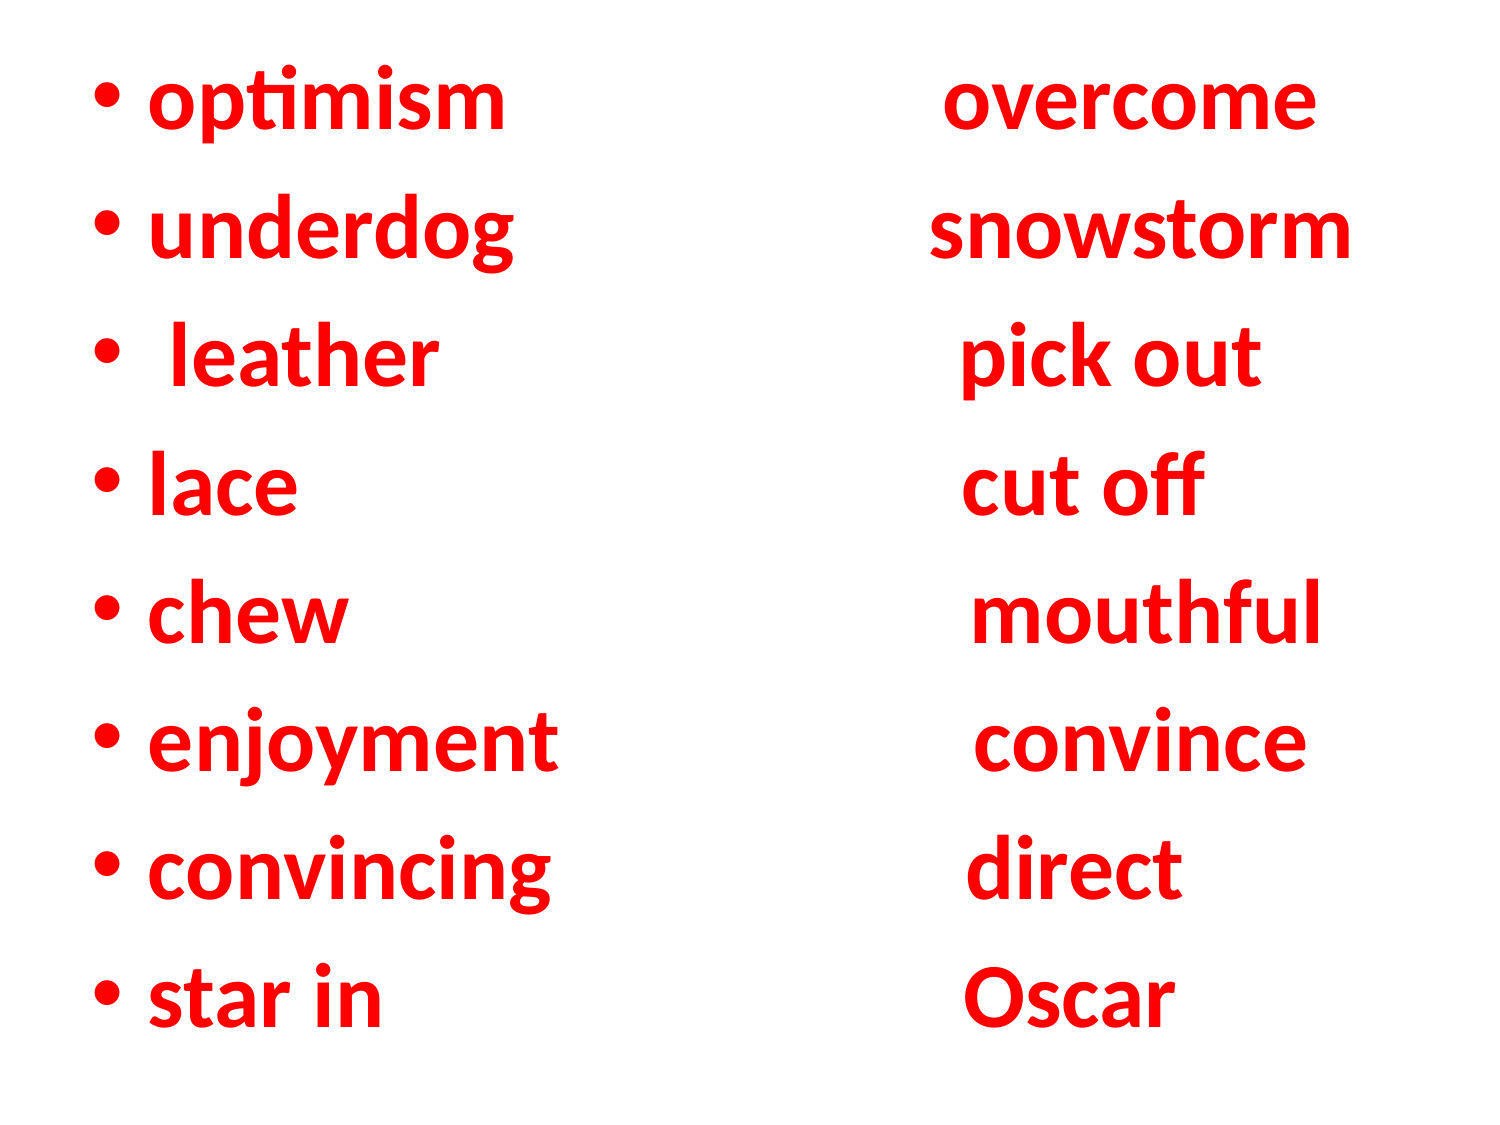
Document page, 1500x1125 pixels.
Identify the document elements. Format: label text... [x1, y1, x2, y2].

list optimism overcome underdog snowstorm leather pick out lace cut off chew mouthful enjoyment convince convincing direct star in Oscar [76, 30, 1427, 1036]
